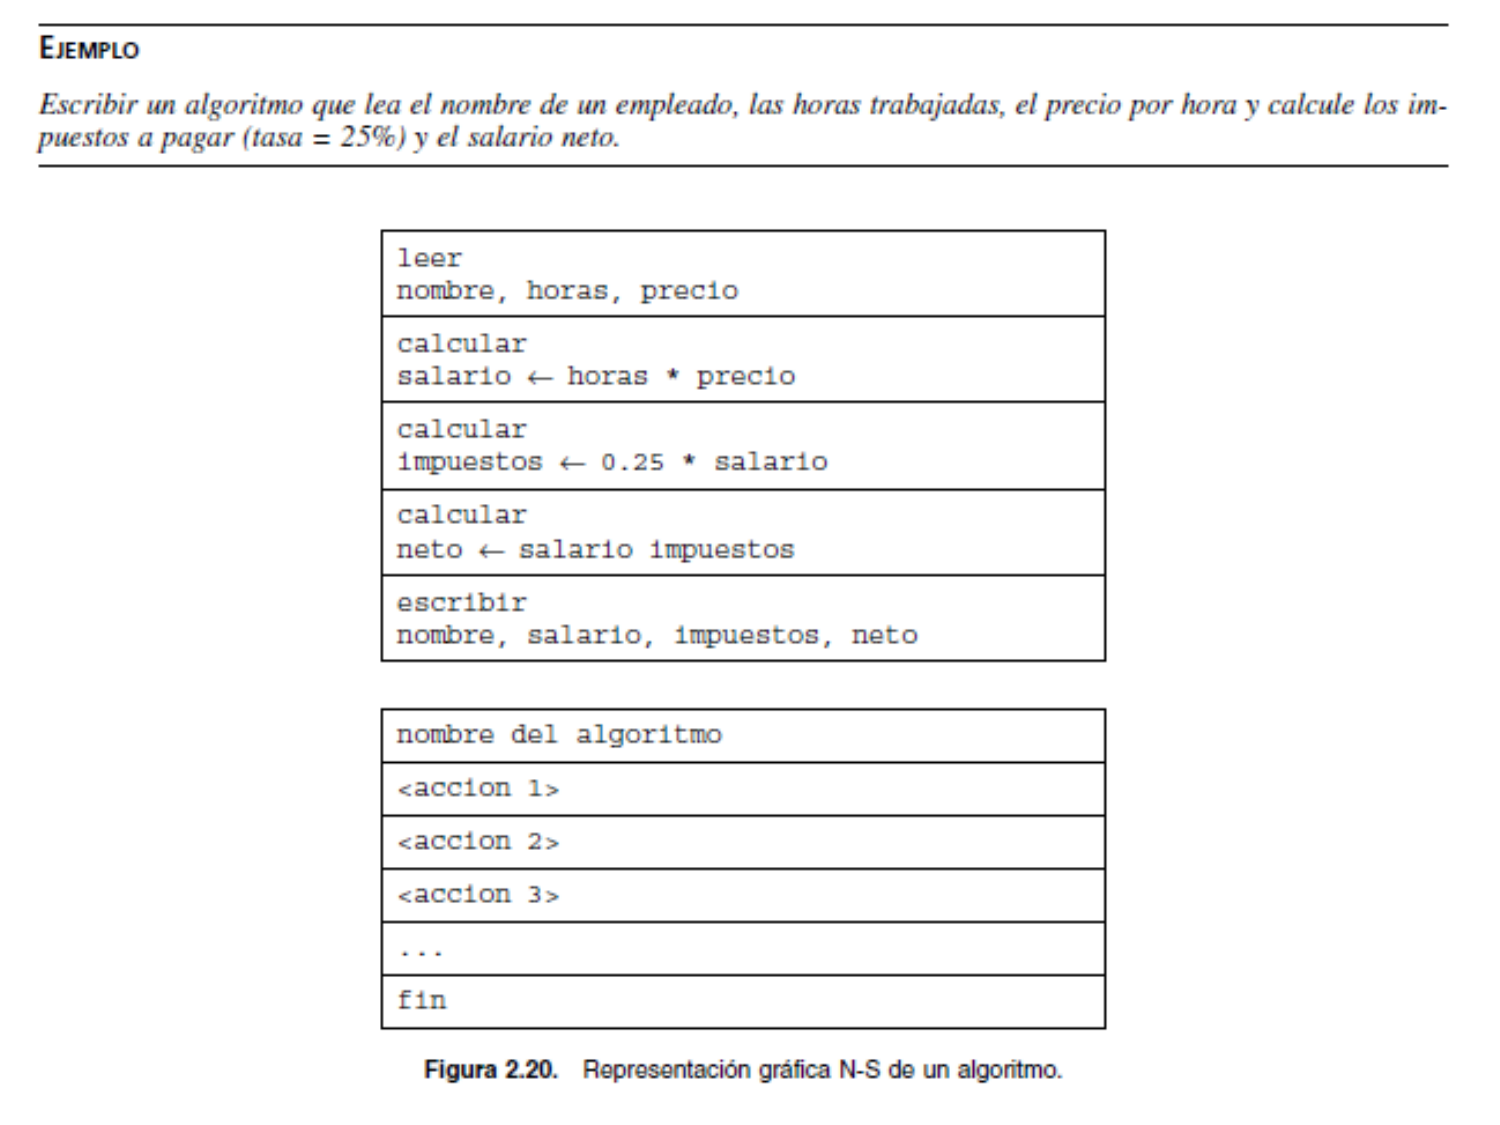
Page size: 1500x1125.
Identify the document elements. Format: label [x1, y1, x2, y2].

list [0, 0, 1500, 1125]
